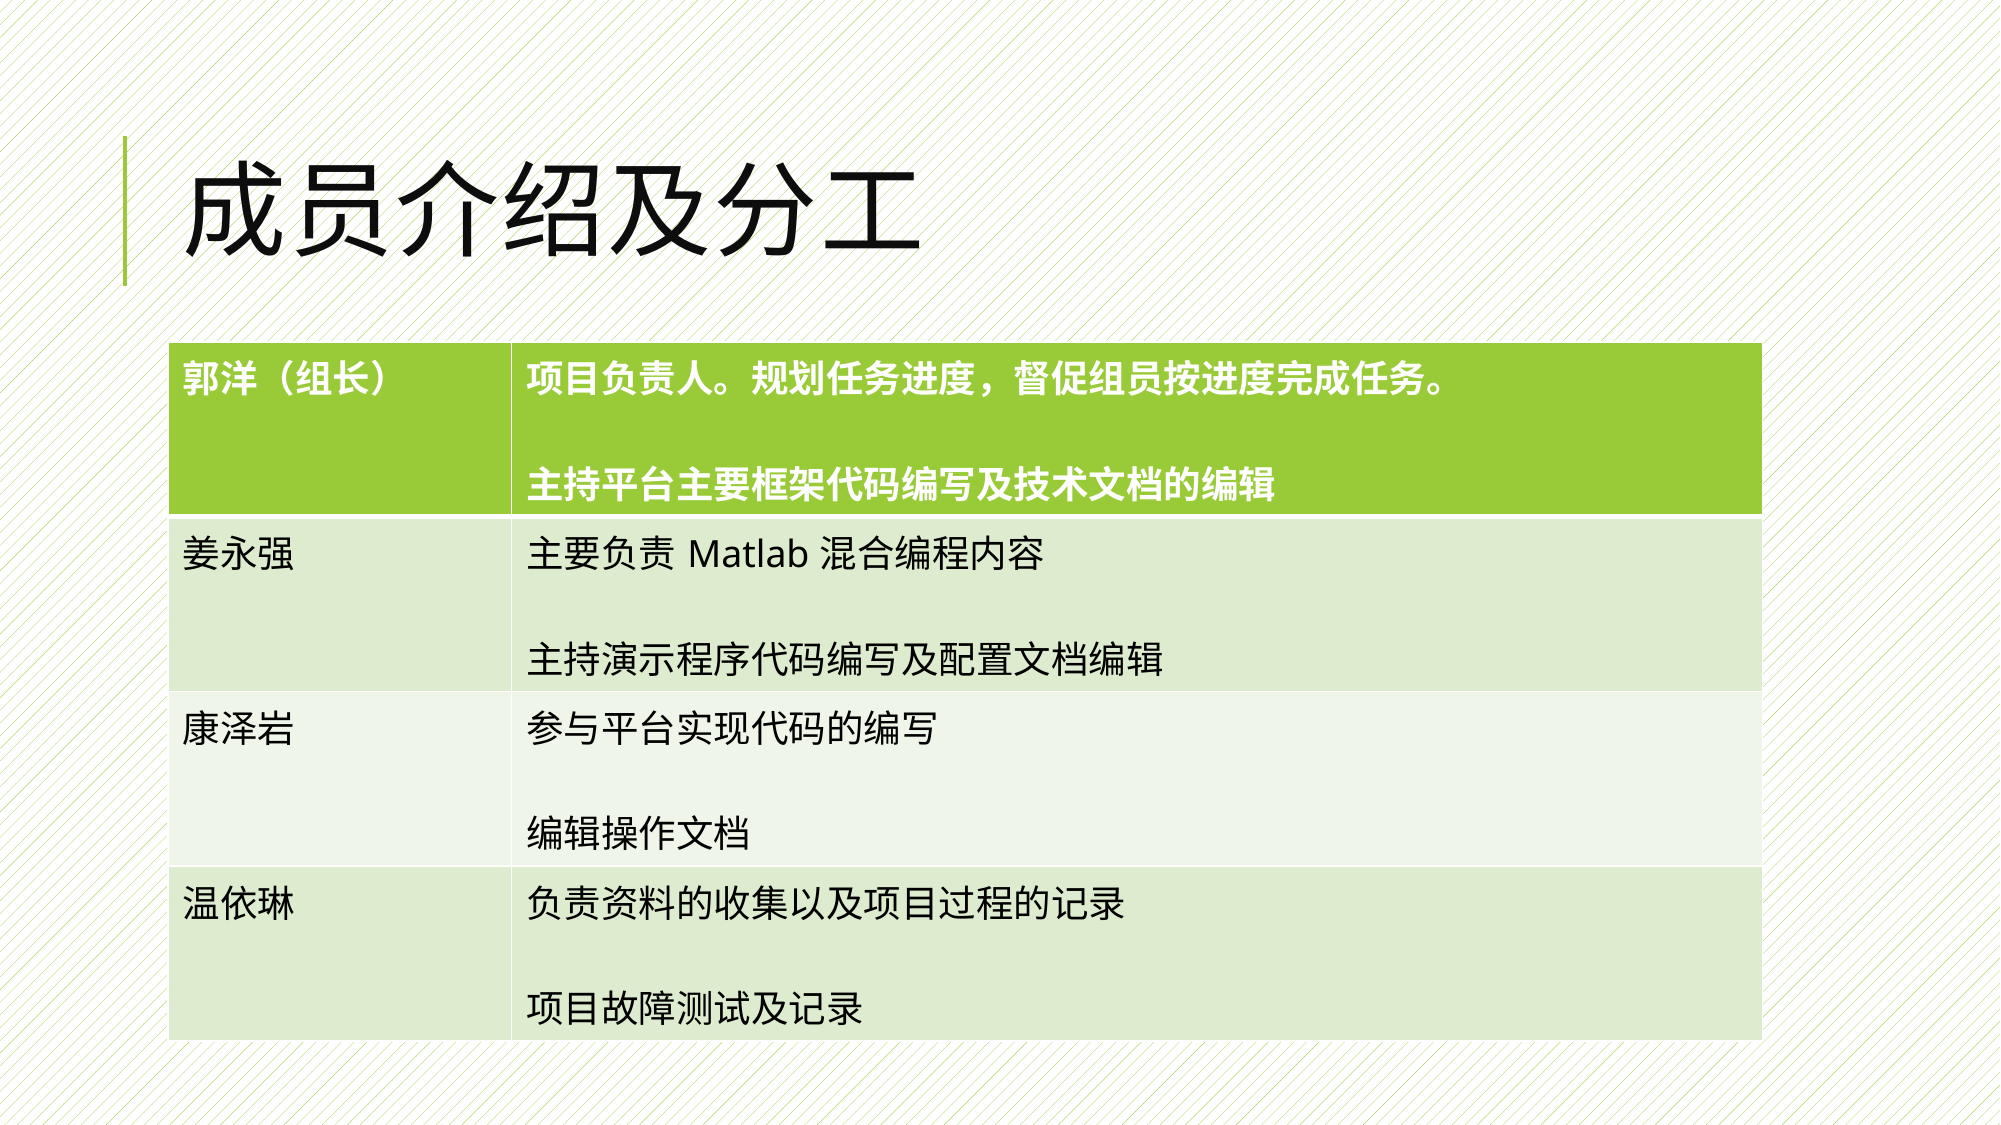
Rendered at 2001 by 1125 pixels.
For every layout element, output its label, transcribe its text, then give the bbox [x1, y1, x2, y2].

table_header 项目负责人。规划任务进度，督促组员按进度完成任务。 主持平台主要框架代码编写及技术文档的编辑 [512, 343, 1762, 514]
table_cell 负责资料的收集以及项目过程的记录 项目故障测试及记录 [512, 867, 1762, 1040]
table_cell 姜永强 [169, 519, 511, 691]
table_cell 温依琳 [169, 867, 511, 1040]
table_header 郭洋（组长） [169, 343, 511, 514]
table_cell 参与平台实现代码的编写 编辑操作文档 [512, 692, 1762, 865]
table_cell 主要负责Matlab混合编程内容 主持演示程序代码编写及配置文档编辑 [512, 519, 1762, 691]
table_cell 康泽岩 [169, 692, 511, 865]
title 成员介绍及分工 [168, 96, 1763, 341]
